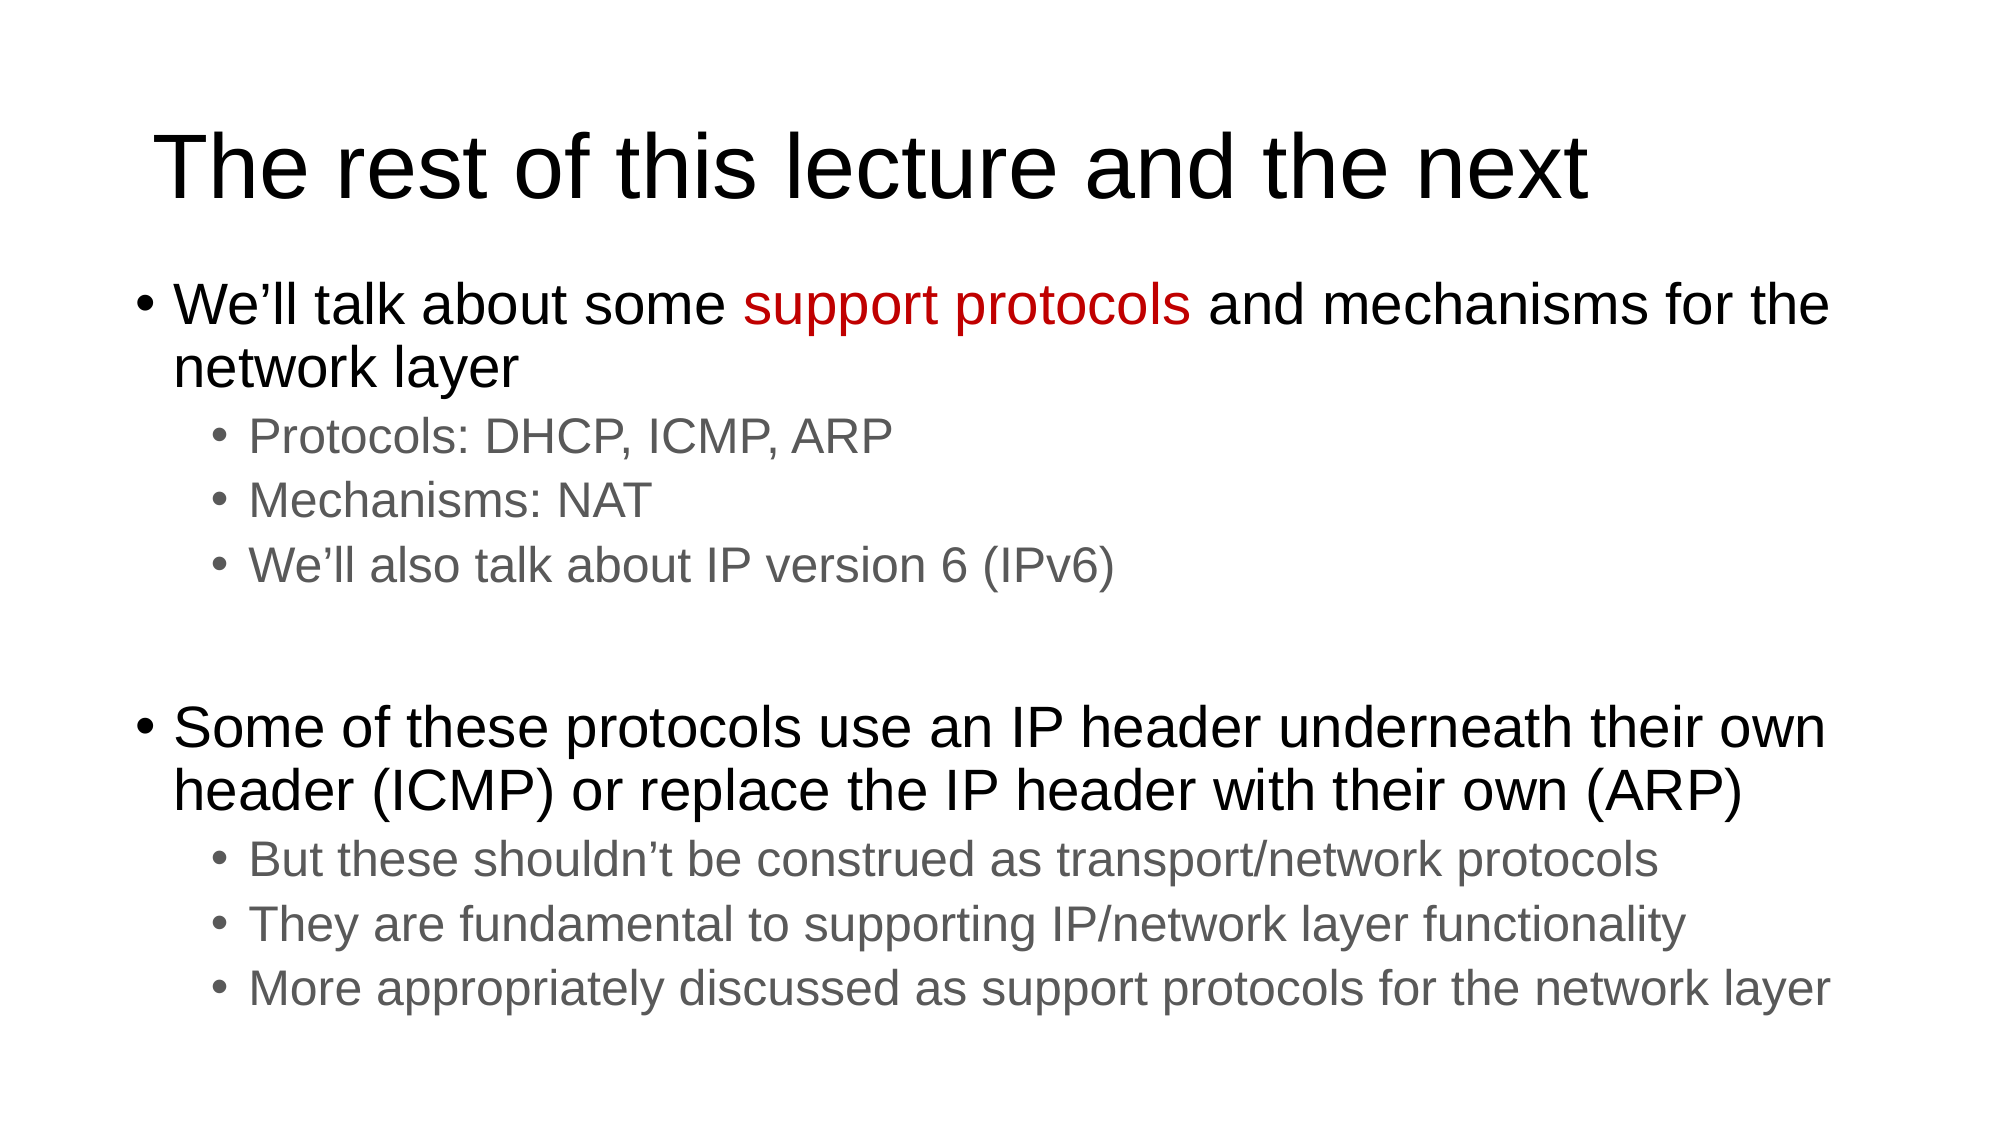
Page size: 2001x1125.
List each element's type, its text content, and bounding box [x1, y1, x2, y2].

list We’ll talk about some support protocols and mechanisms for the network layer Protocols: DHCP, ICMP, ARP Mechanisms: NAT We’ll also talk about IP version 6 (IPv6) Some of these protocols use an IP header underneath their own header (ICMP) or replace the IP header with their own (ARP) But these shouldn’t be construed as transport/network protocols They are fundamental to supporting IP/network layer functionality More appropriately discussed as support protocols for the network layer [120, 266, 1925, 1098]
title The rest of this lecture and the next [137, 59, 1863, 266]
